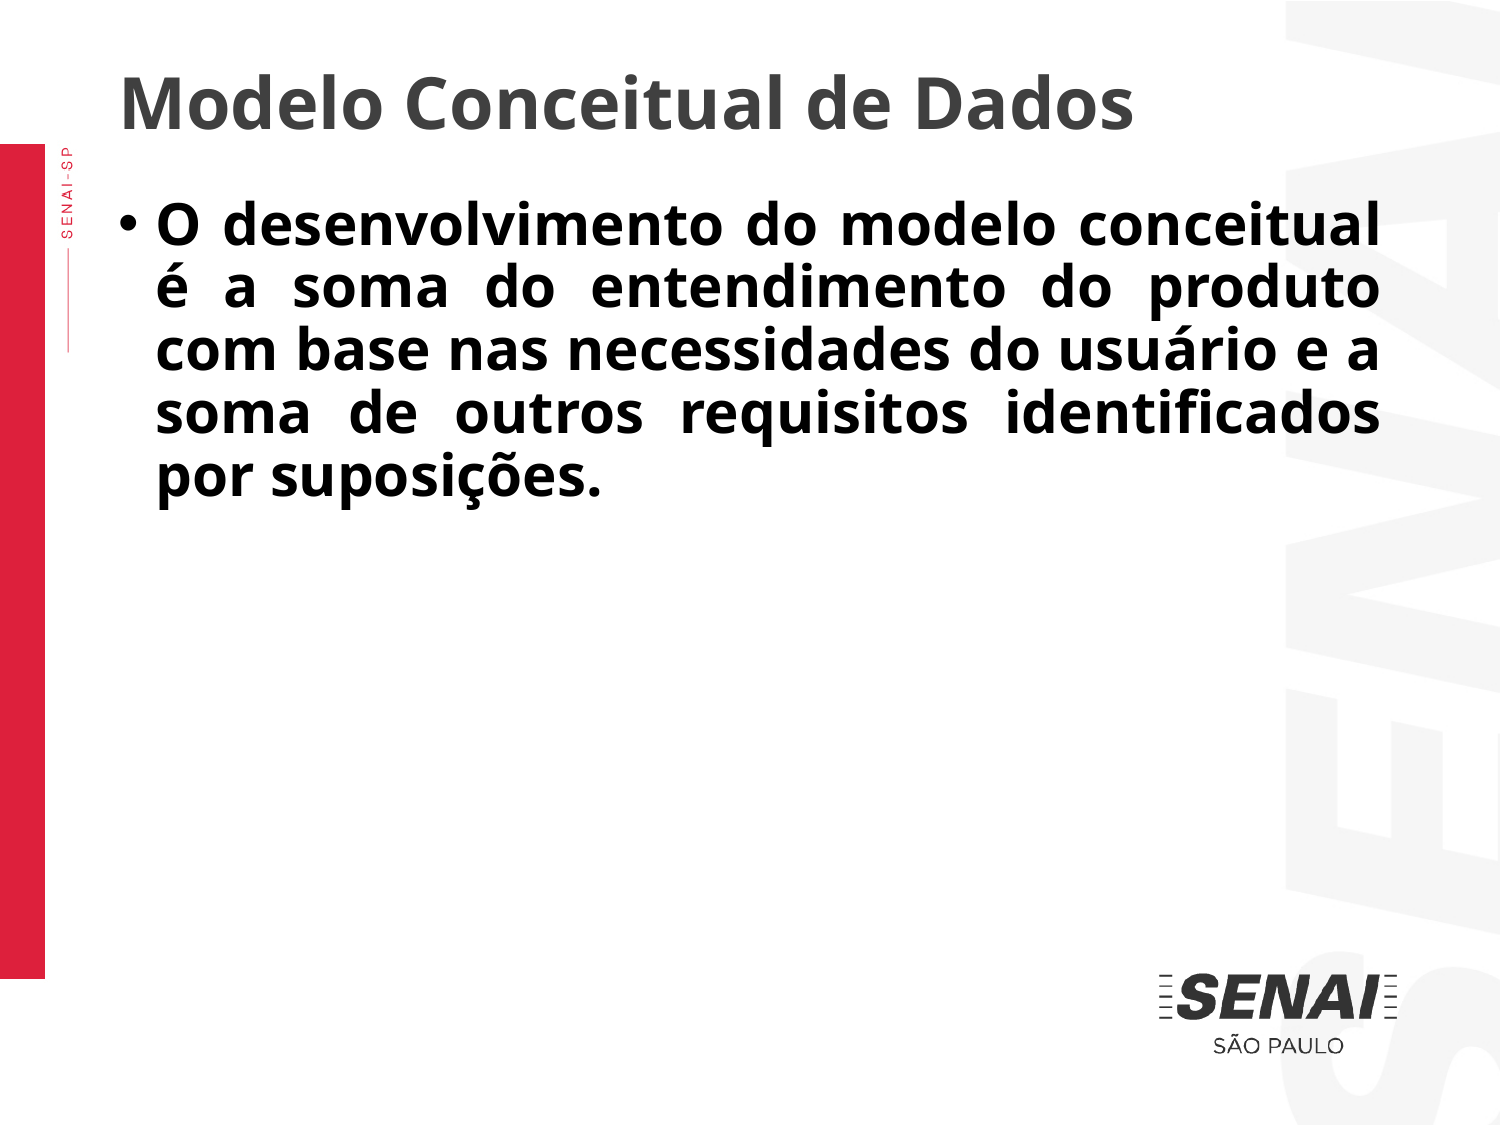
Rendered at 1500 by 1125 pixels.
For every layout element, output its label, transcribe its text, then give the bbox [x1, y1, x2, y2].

list Modelo Conceitual de Dados [103, 59, 1397, 153]
picture [0, 0, 1500, 1125]
list O desenvolvimento do modelo conceitual é a soma do entendimento do produto com base nas necessidades do usuário e a soma de outros requisitos identificados por suposições. [103, 187, 1397, 1014]
